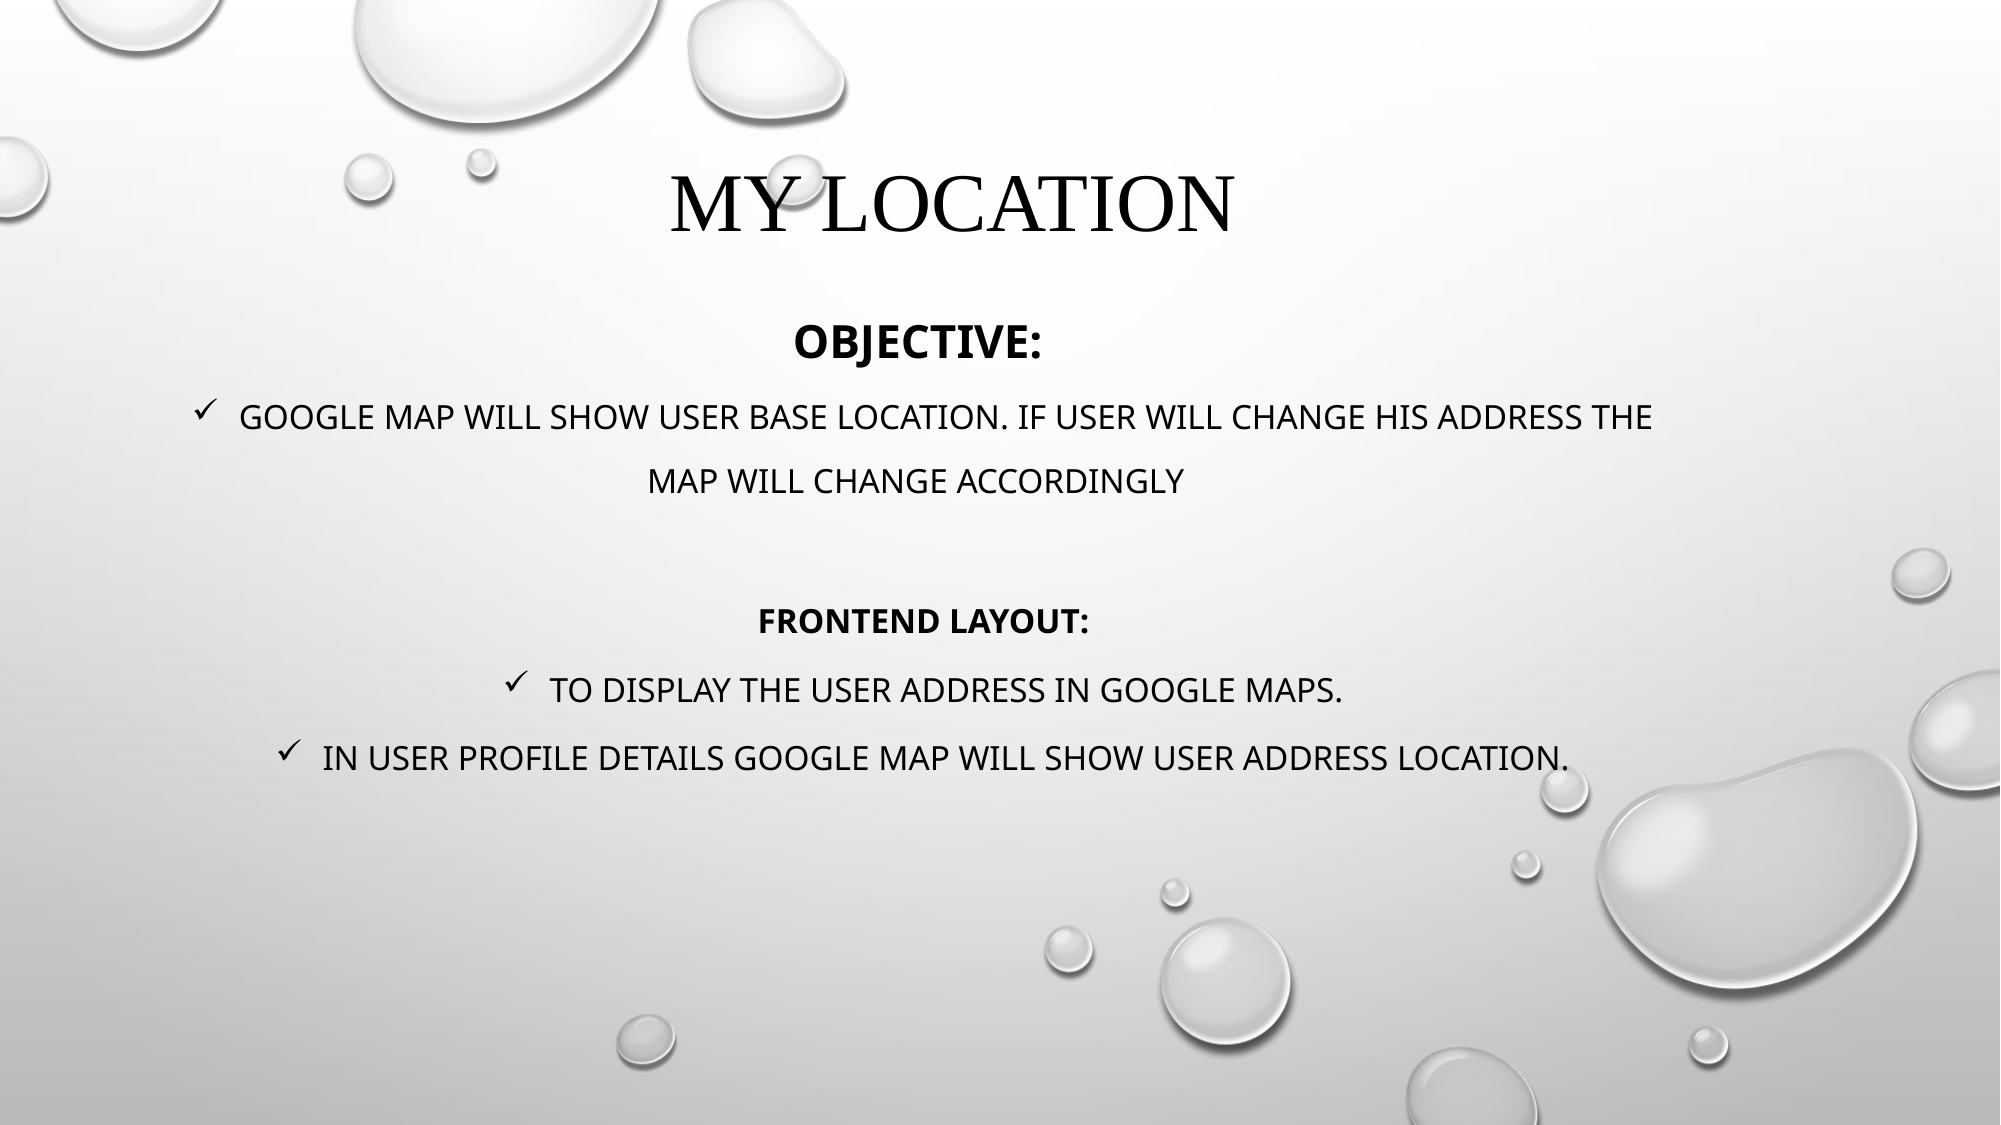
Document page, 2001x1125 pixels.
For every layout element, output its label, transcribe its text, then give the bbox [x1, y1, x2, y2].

title my location [327, 100, 1579, 294]
subtitle Objective: Google map will show user base location. If user will change his address the map will change accordingly FrontEnd Layout: To display the user address in google maps. In user profile details google map will show user address location. [137, 294, 1710, 1125]
picture [0, 0, 2000, 1125]
